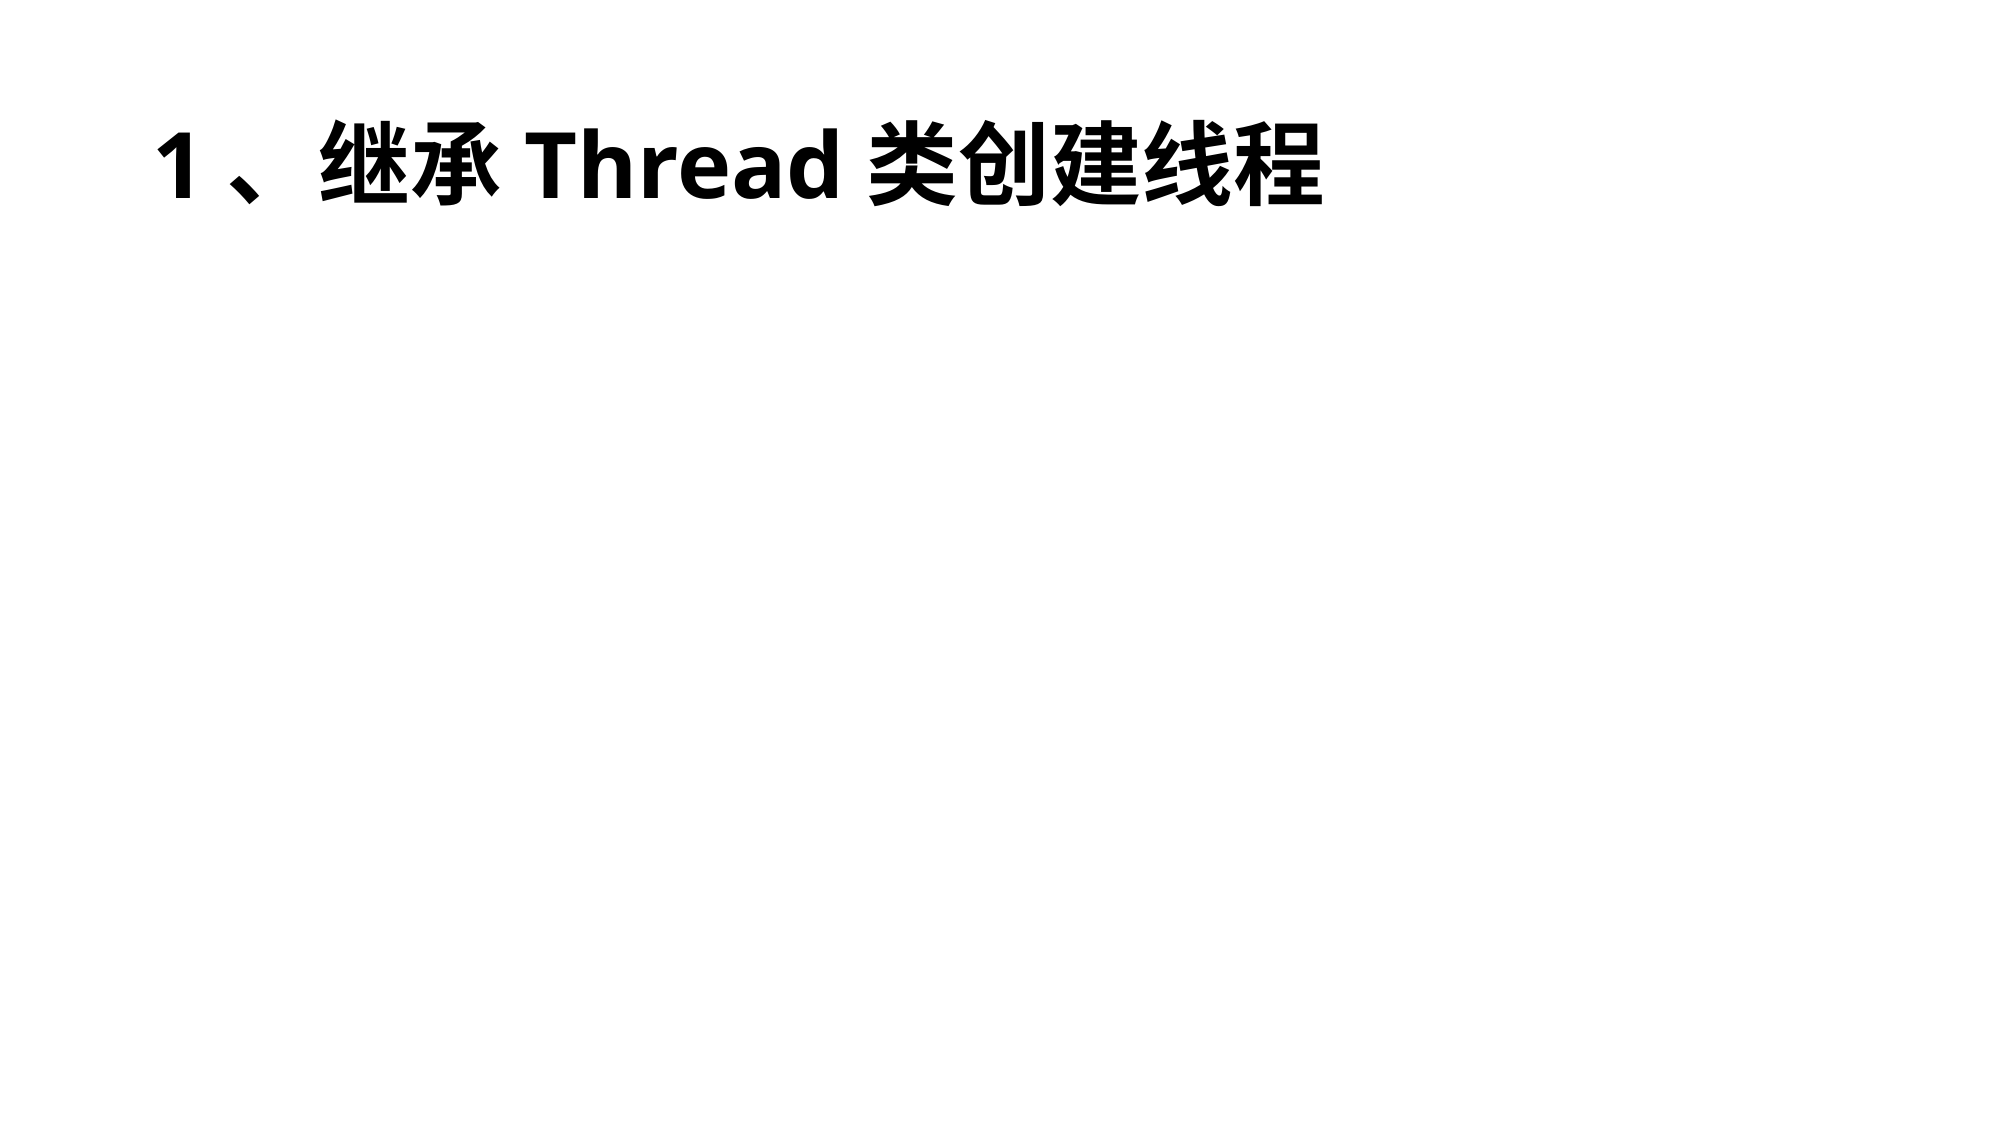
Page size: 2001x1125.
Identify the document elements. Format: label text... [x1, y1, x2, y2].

title 1、继承Thread类创建线程 [137, 59, 1863, 278]
